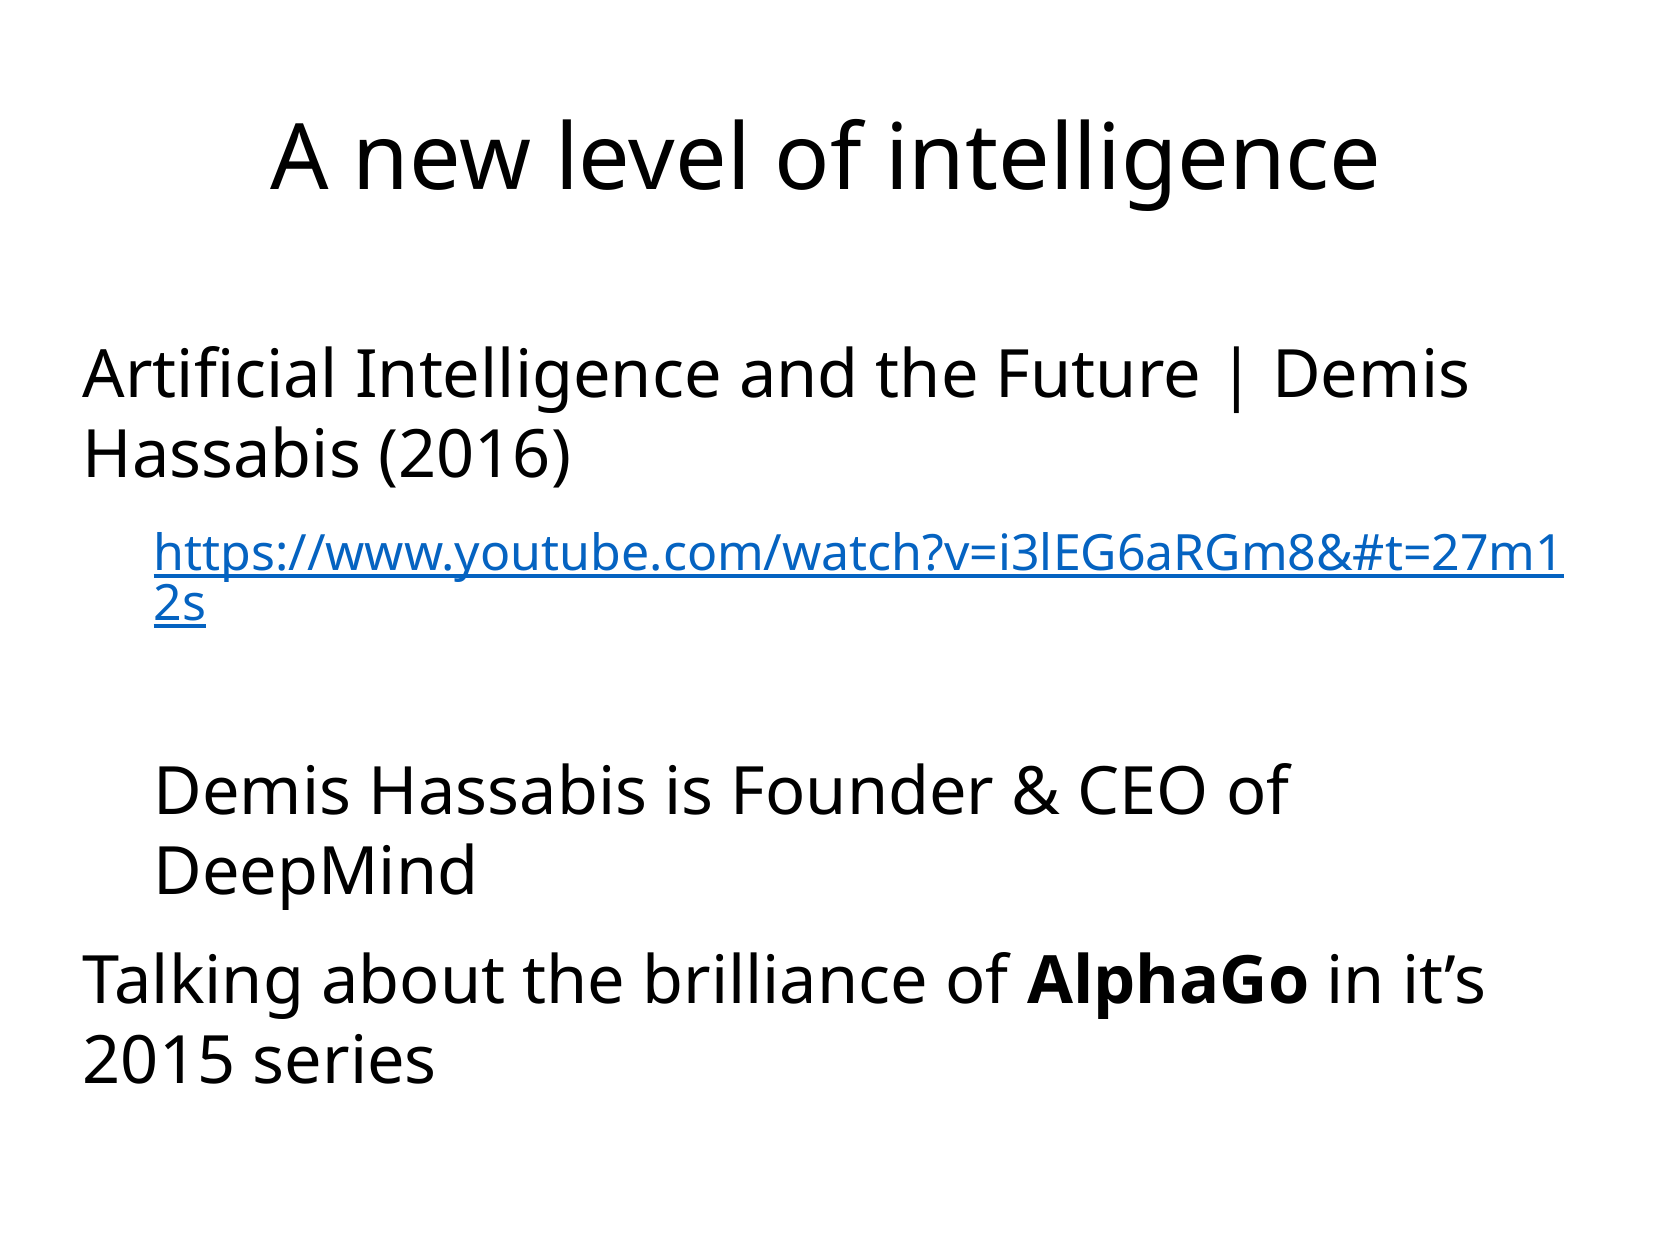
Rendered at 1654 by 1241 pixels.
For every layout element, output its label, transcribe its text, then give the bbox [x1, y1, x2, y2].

list Artificial Intelligence and the Future | Demis Hassabis (2016) https://www.youtube.com/watch?v=i3lEG6aRGm8&#t=27m12s Demis Hassabis is Founder & CEO of DeepMind Talking about the brilliance of AlphaGo in it’s 2015 series [82, 330, 1571, 1182]
title A new level of intelligence [82, 49, 1571, 257]
